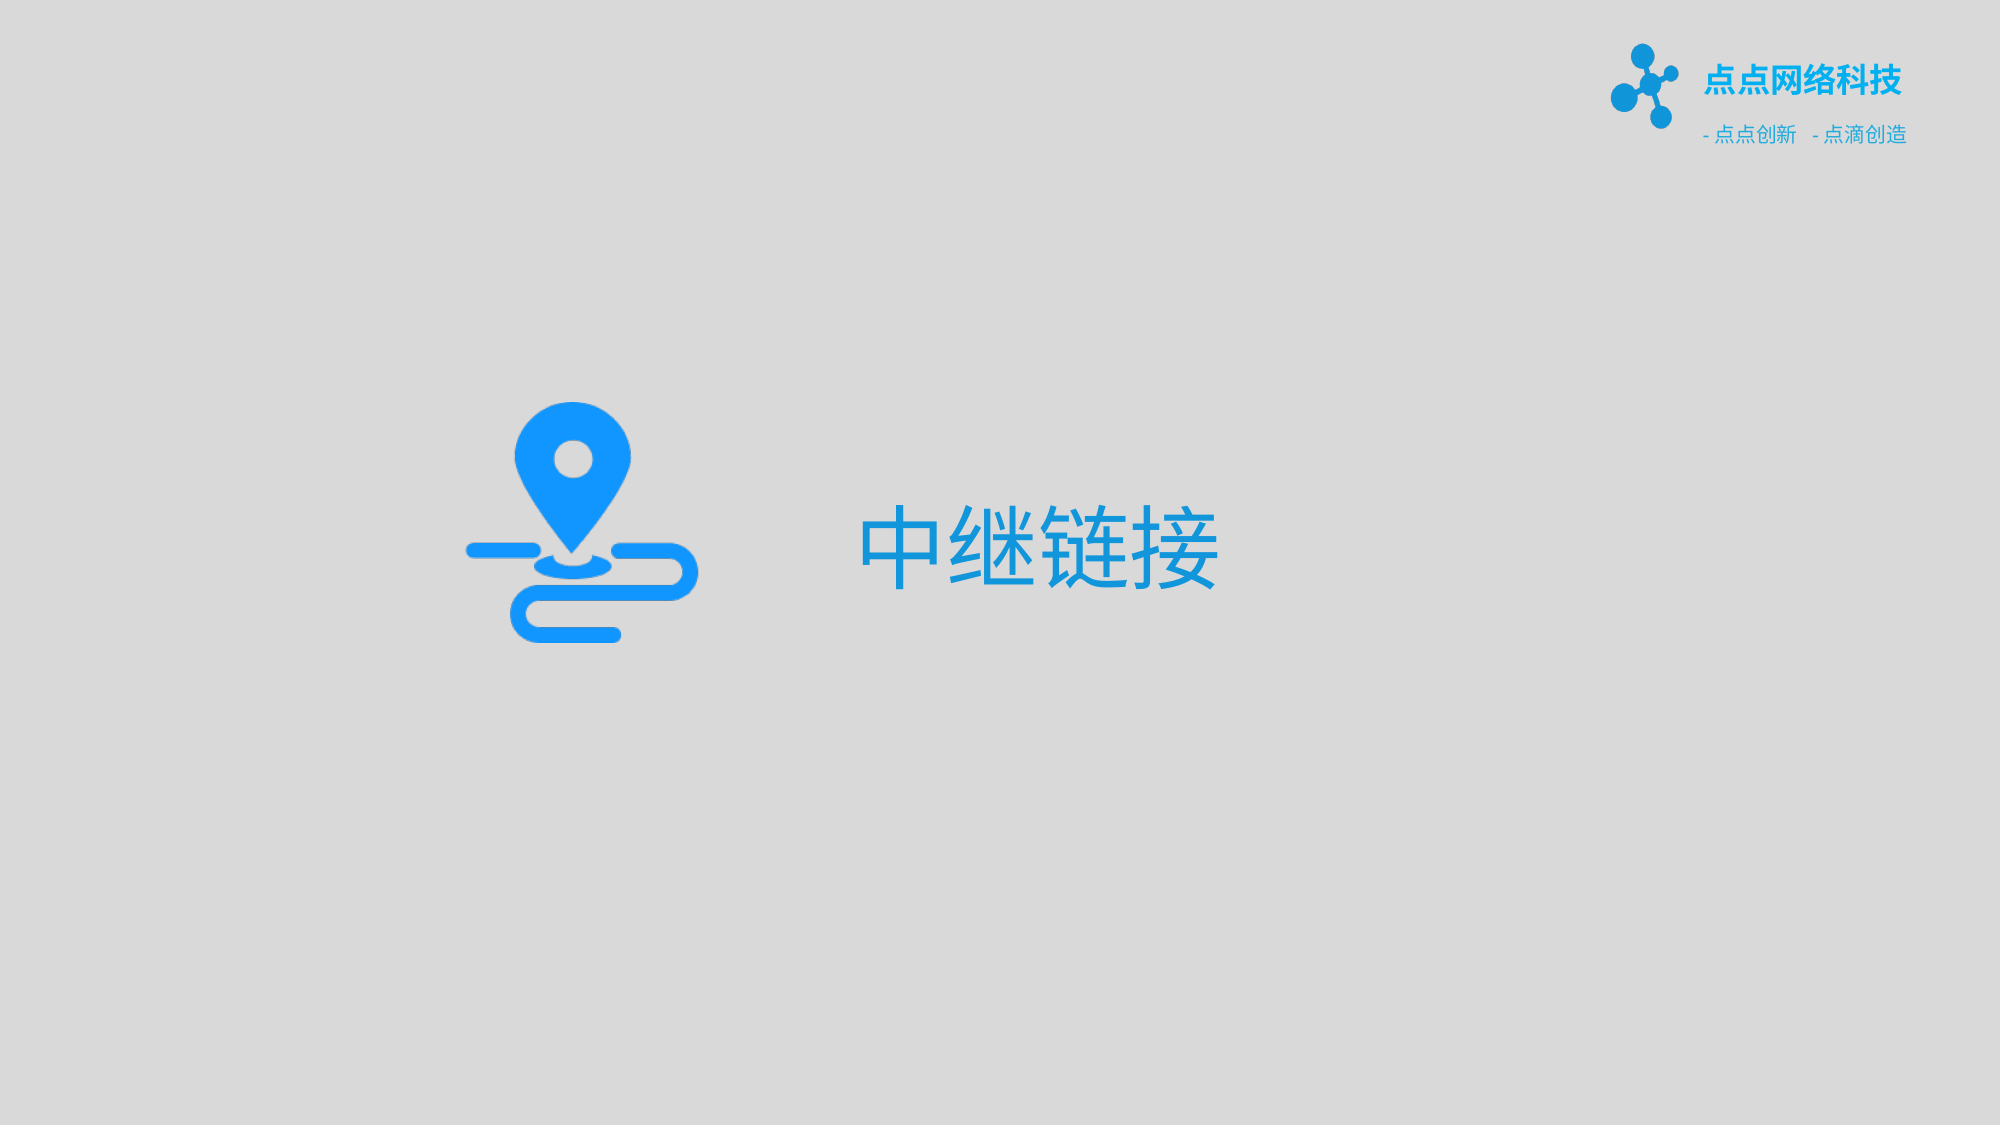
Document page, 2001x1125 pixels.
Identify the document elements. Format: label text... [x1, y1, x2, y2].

picture [1646, 43, 1686, 129]
picture [1603, 43, 1658, 129]
picture [462, 402, 703, 643]
text_box 中继链接 [840, 483, 1237, 608]
